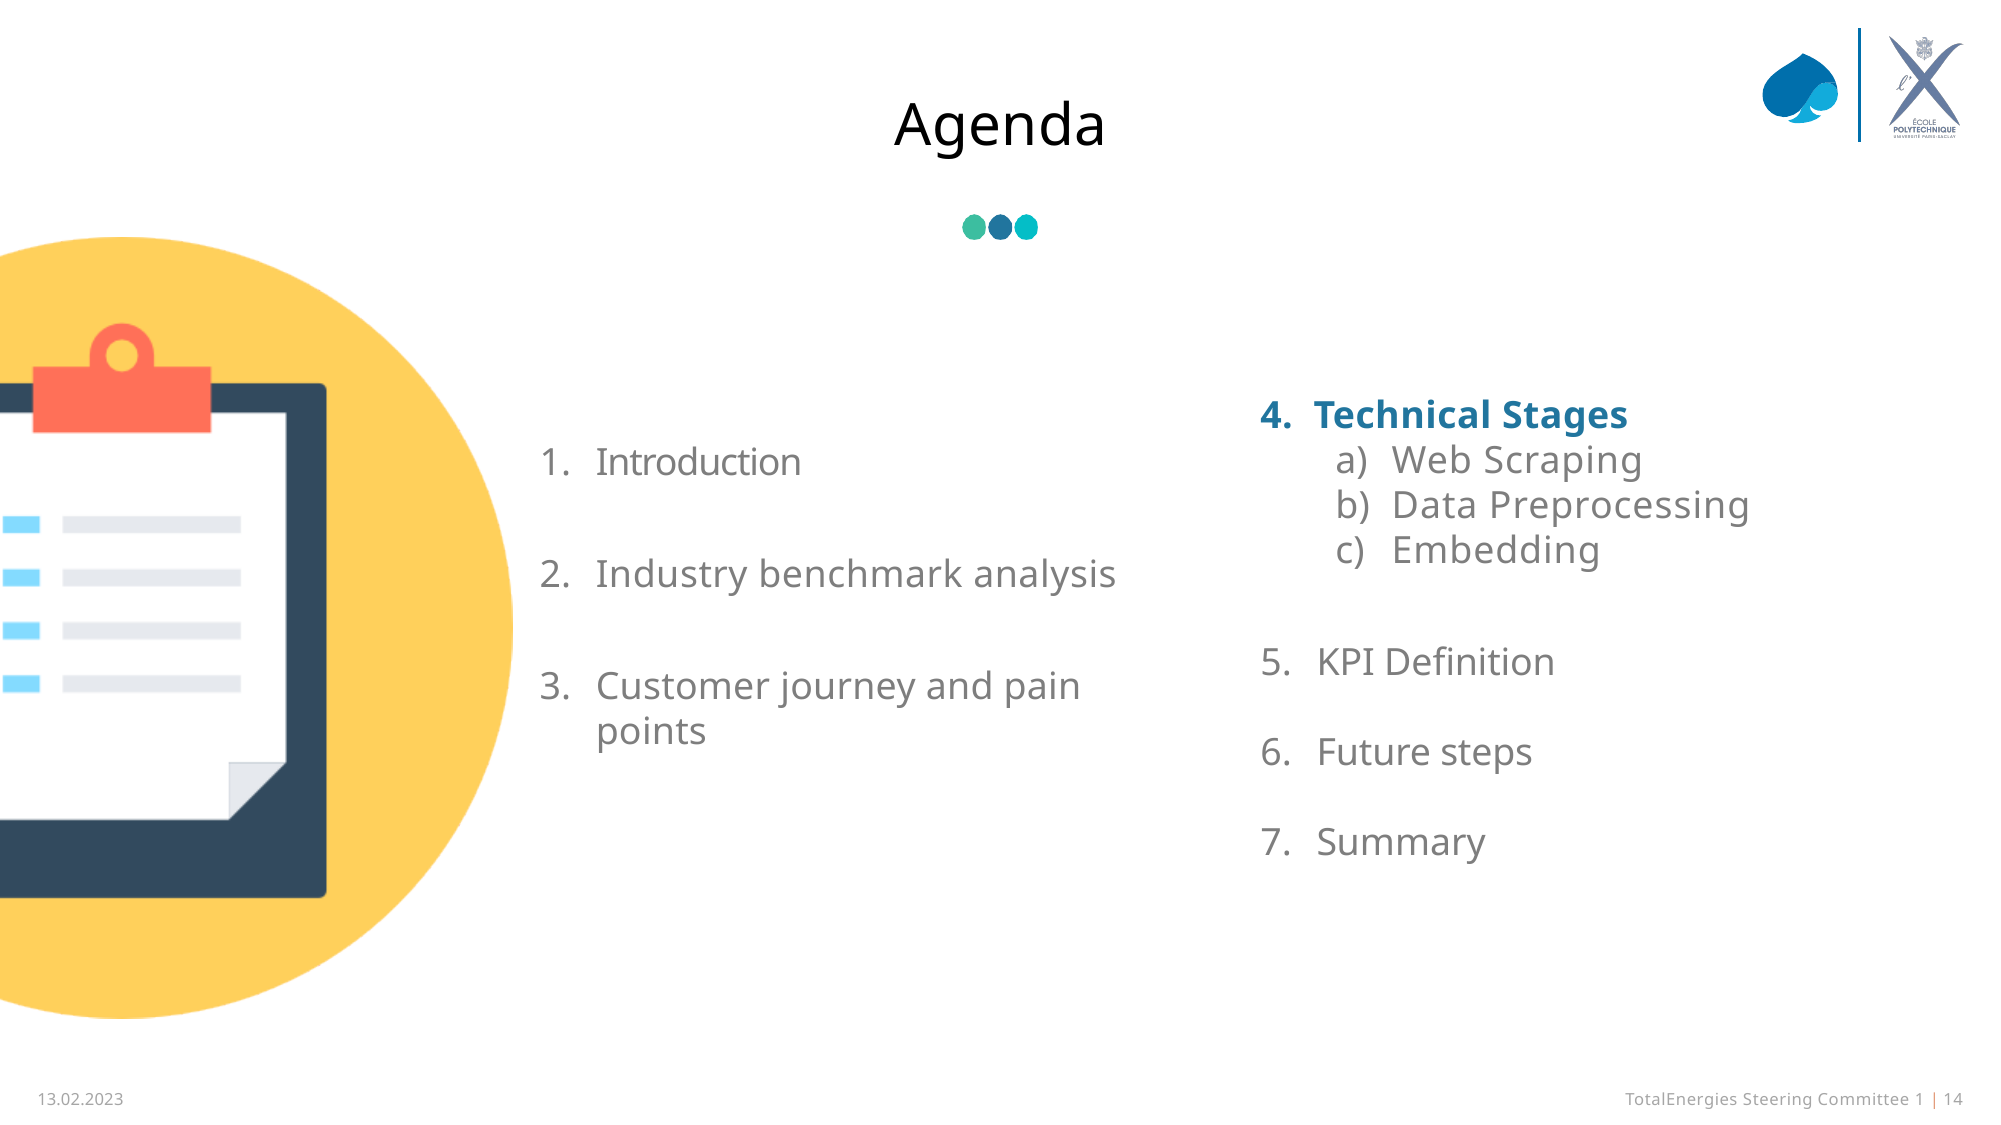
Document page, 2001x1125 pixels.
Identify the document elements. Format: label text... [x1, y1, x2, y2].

footer 13.02.2023 [35, 1089, 550, 1110]
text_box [537, 388, 1816, 868]
picture [962, 214, 986, 240]
picture [988, 214, 1038, 240]
slide_number TotalEnergies​ Steering Committee 1​ | 14 [1623, 1089, 1964, 1110]
picture [0, 237, 513, 1019]
text_box Agenda [868, 85, 1131, 158]
